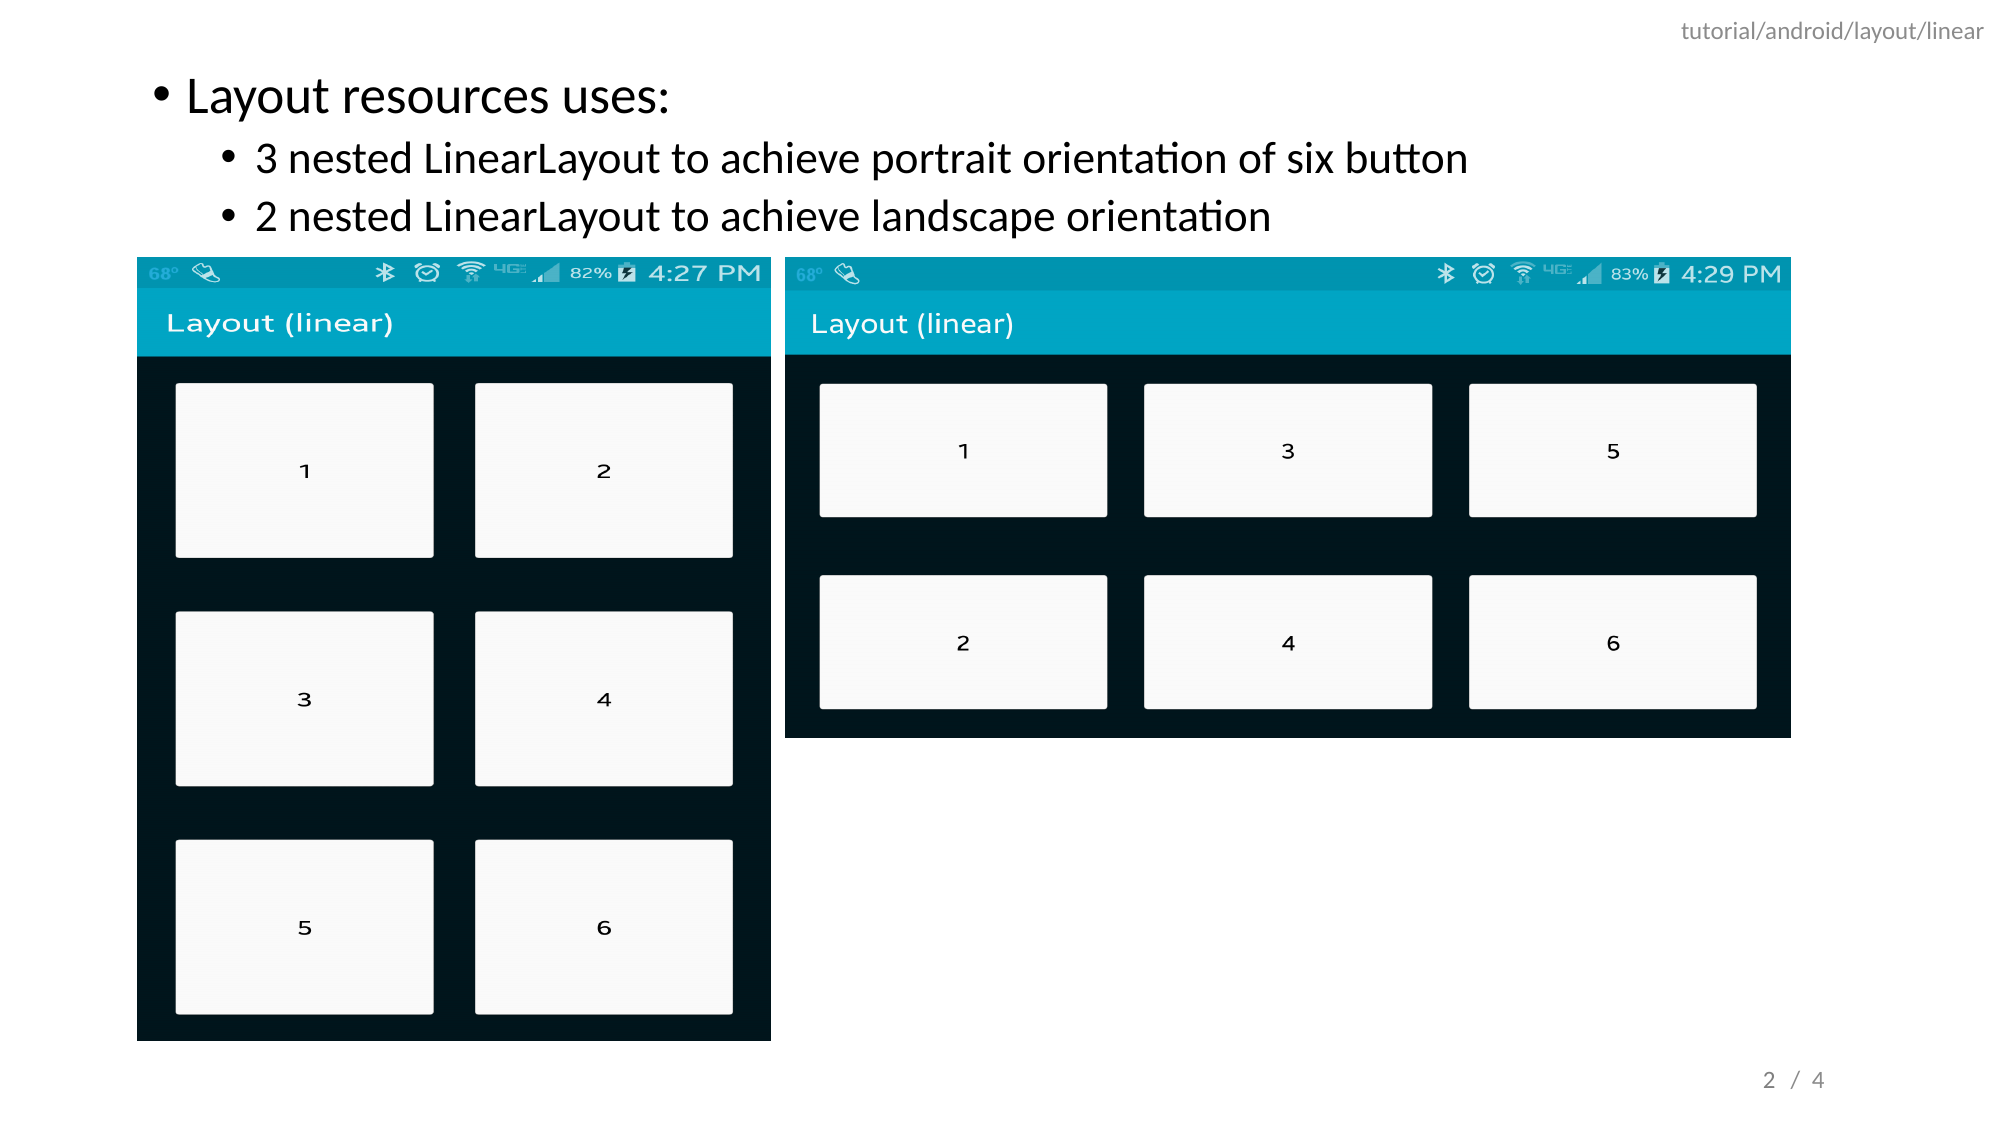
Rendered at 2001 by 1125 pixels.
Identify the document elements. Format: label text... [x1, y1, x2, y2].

list Layout resources uses: 3 nested LinearLayout to achieve portrait orientation of six button 2 nested LinearLayout to achieve landscape orientation [137, 59, 1863, 250]
slide_number 2 [1721, 1048, 1791, 1109]
picture [785, 257, 1791, 738]
footer / 4 [1791, 1048, 1863, 1109]
slide_number tutorial/android/layout/linear [1248, 0, 2000, 60]
picture [137, 257, 771, 1041]
